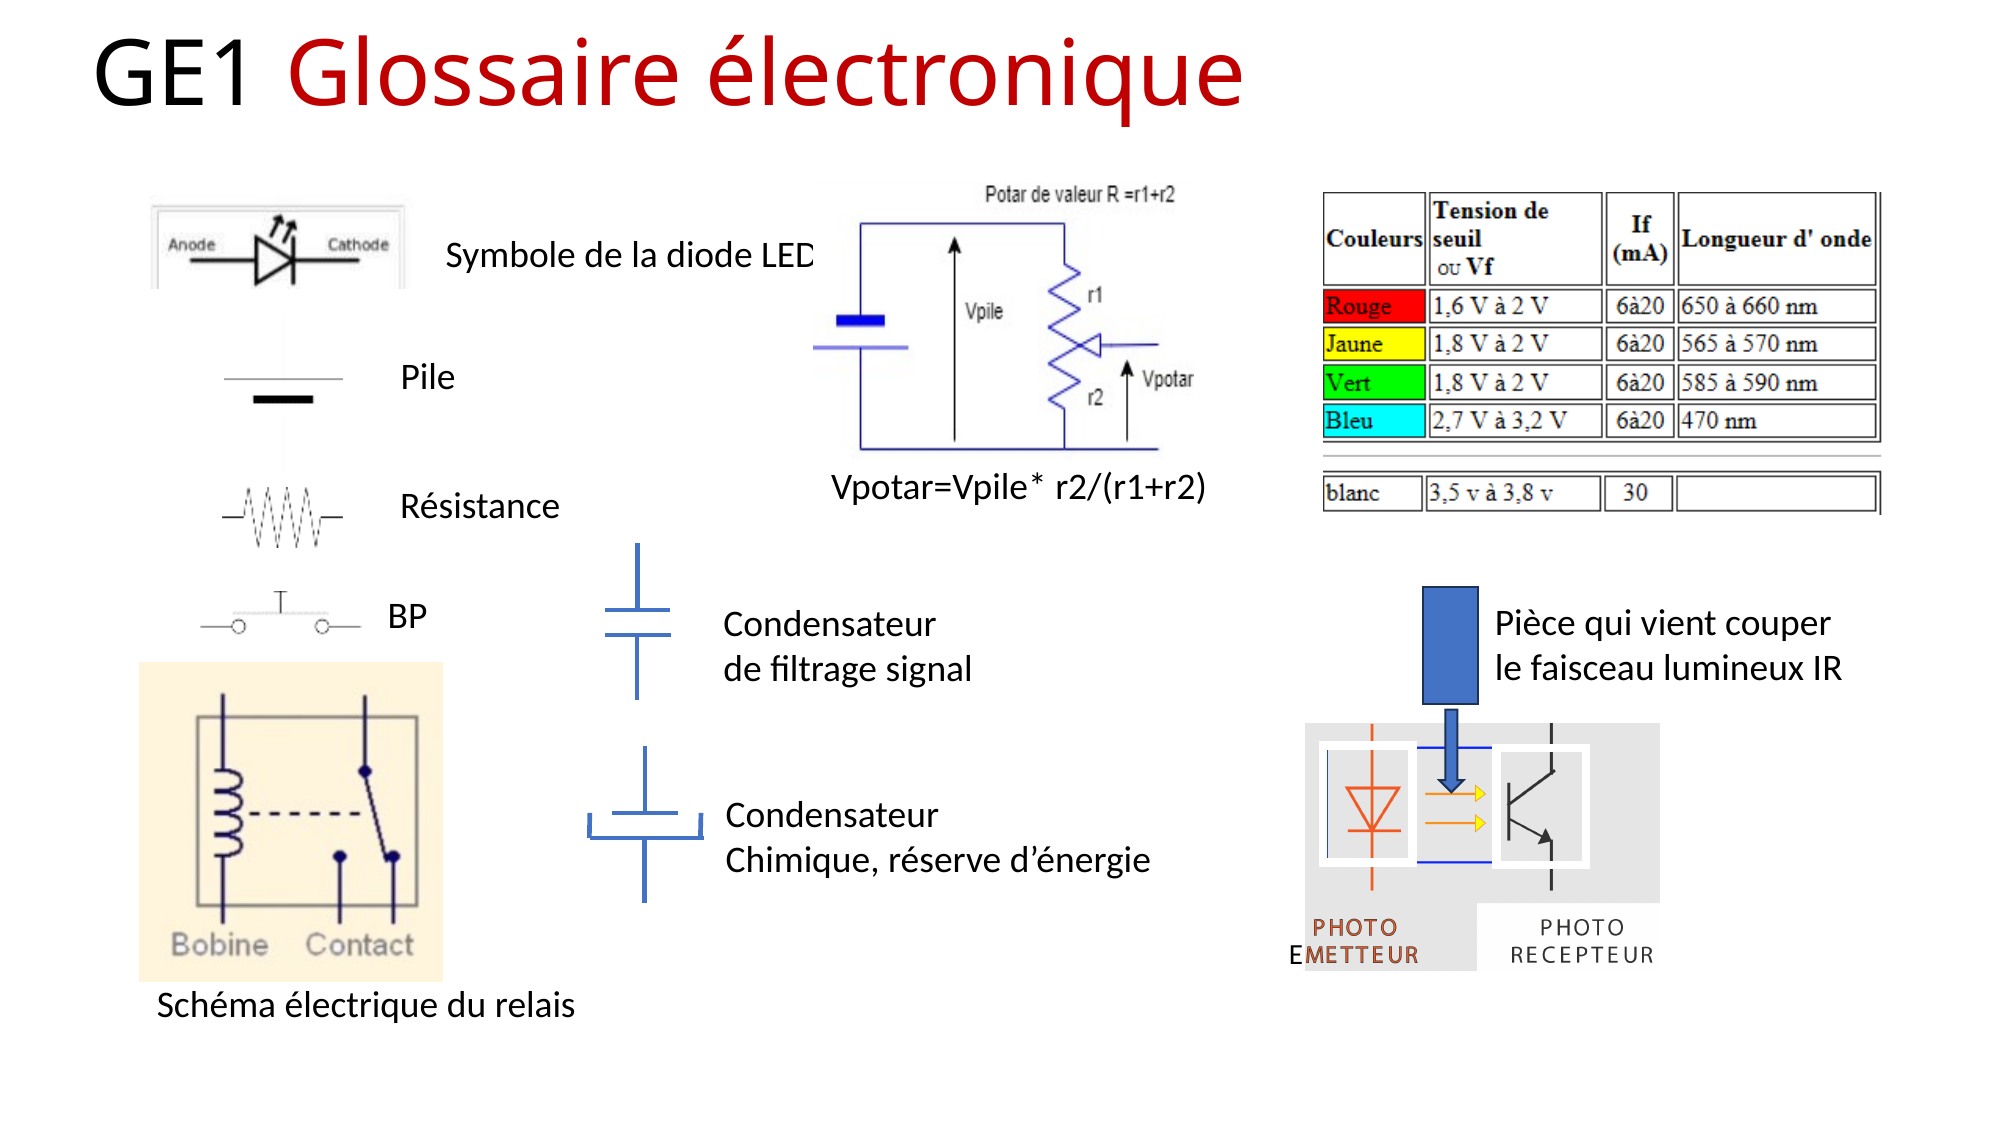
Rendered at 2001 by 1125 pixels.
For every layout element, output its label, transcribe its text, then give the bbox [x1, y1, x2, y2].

text_box Pile [385, 344, 471, 405]
picture [199, 591, 362, 636]
picture [1323, 192, 1883, 515]
picture [139, 662, 443, 982]
text_box Résistance [385, 473, 587, 534]
text_box Condensateur de filtrage signal [708, 591, 989, 697]
picture [224, 305, 343, 471]
text_box Schéma électrique du relais [141, 972, 592, 1033]
text_box Symbole de la diode LED [430, 222, 813, 282]
text_box BP [372, 583, 443, 644]
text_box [604, 542, 671, 701]
picture [222, 487, 343, 548]
text_box GE1 Glossaire électronique [76, 19, 1802, 125]
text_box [589, 745, 705, 904]
picture [137, 182, 429, 289]
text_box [1273, 586, 1861, 979]
text_box Condensateur Chimique, réserve d’énergie [710, 782, 1167, 888]
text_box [813, 182, 1226, 516]
